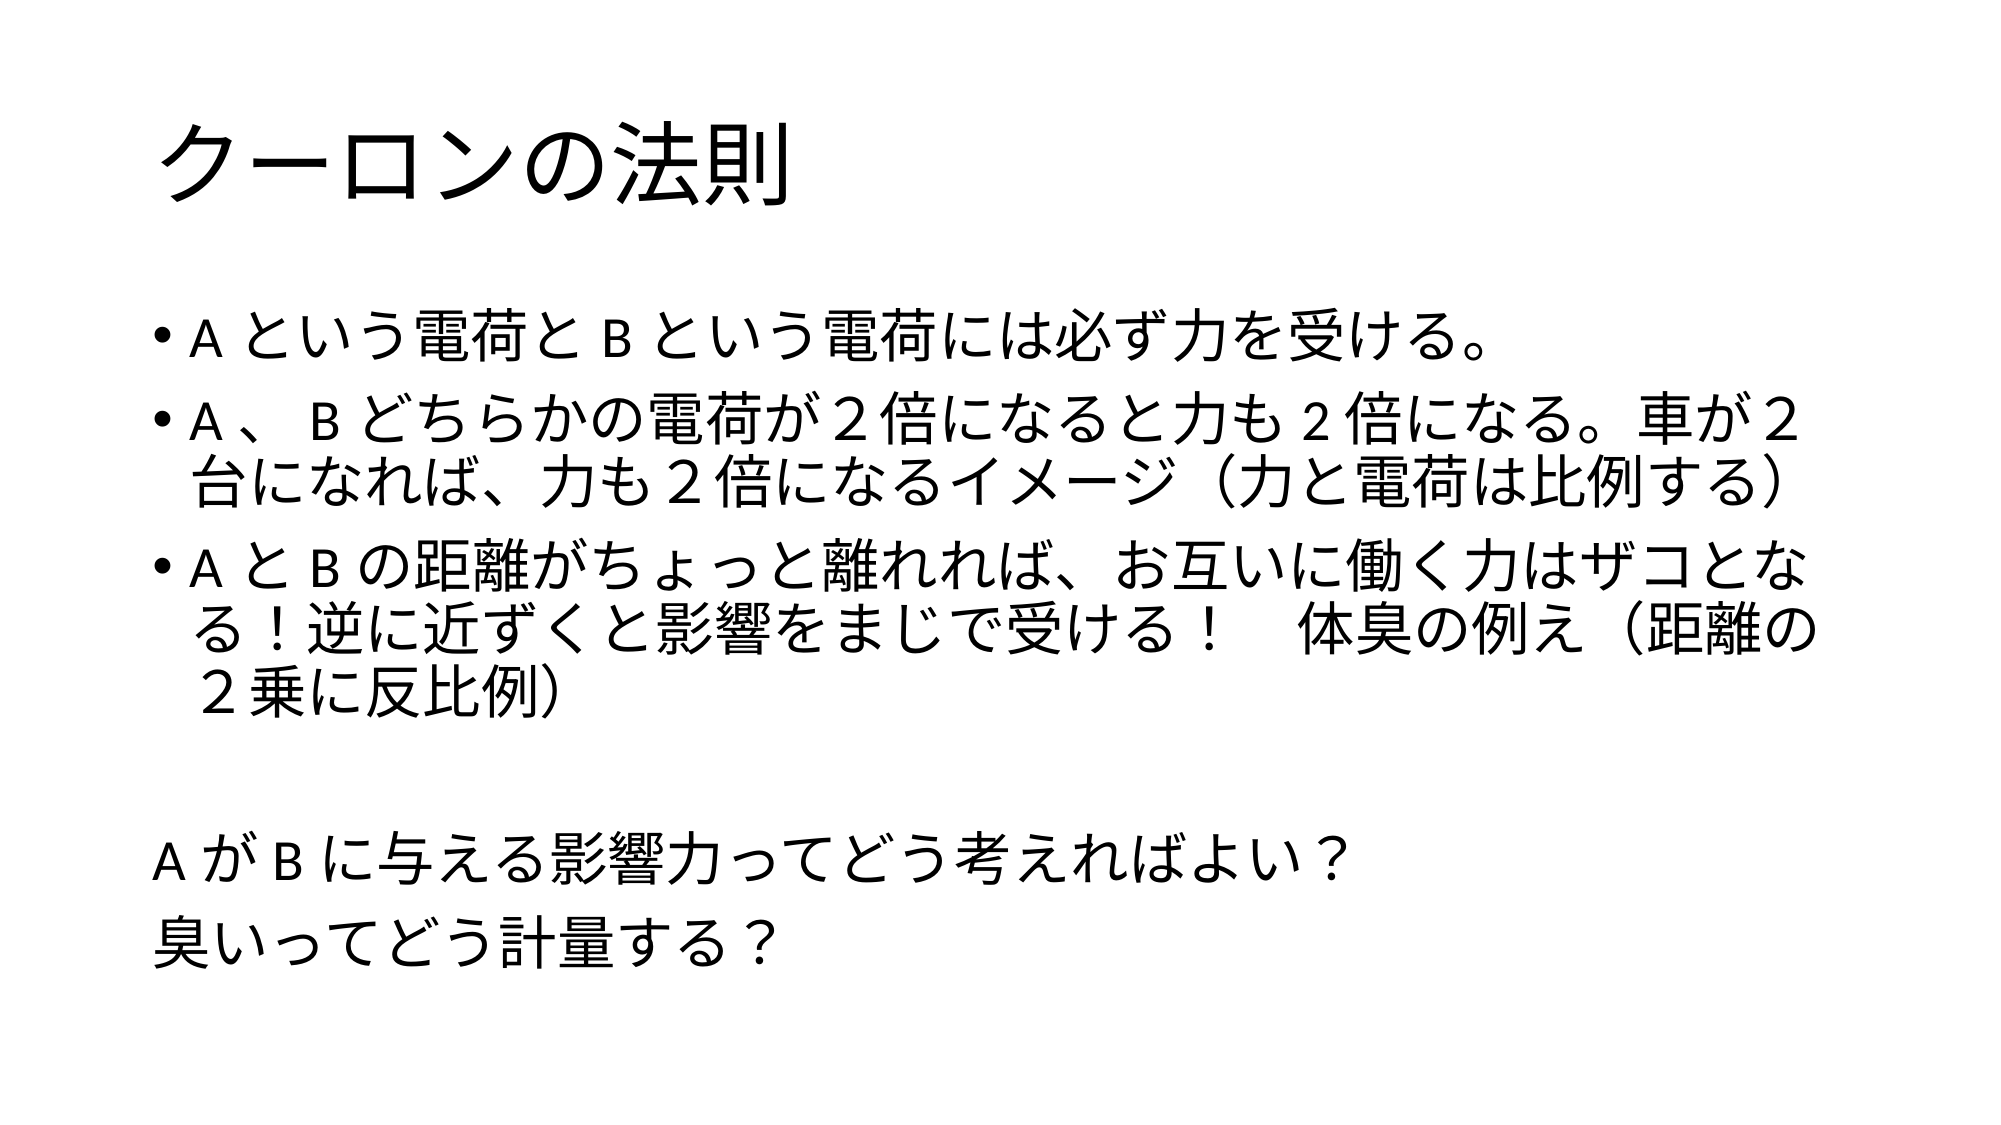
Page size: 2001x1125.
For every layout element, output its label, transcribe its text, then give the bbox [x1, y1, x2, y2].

list Aという電荷とBという電荷には必ず力を受ける。 A、Bどちらかの電荷が２倍になると力も2倍になる。車が２台になれば、力も２倍になるイメージ（力と電荷は比例する） AとBの距離がちょっと離れれば、お互いに働く力はザコとなる！逆に近ずくと影響をまじで受ける！ 体臭の例え（距離の２乗に反比例） AがBに与える影響力ってどう考えればよい？ 臭いってどう計量する？ [137, 299, 1863, 1014]
title クーロンの法則 [137, 59, 1863, 278]
